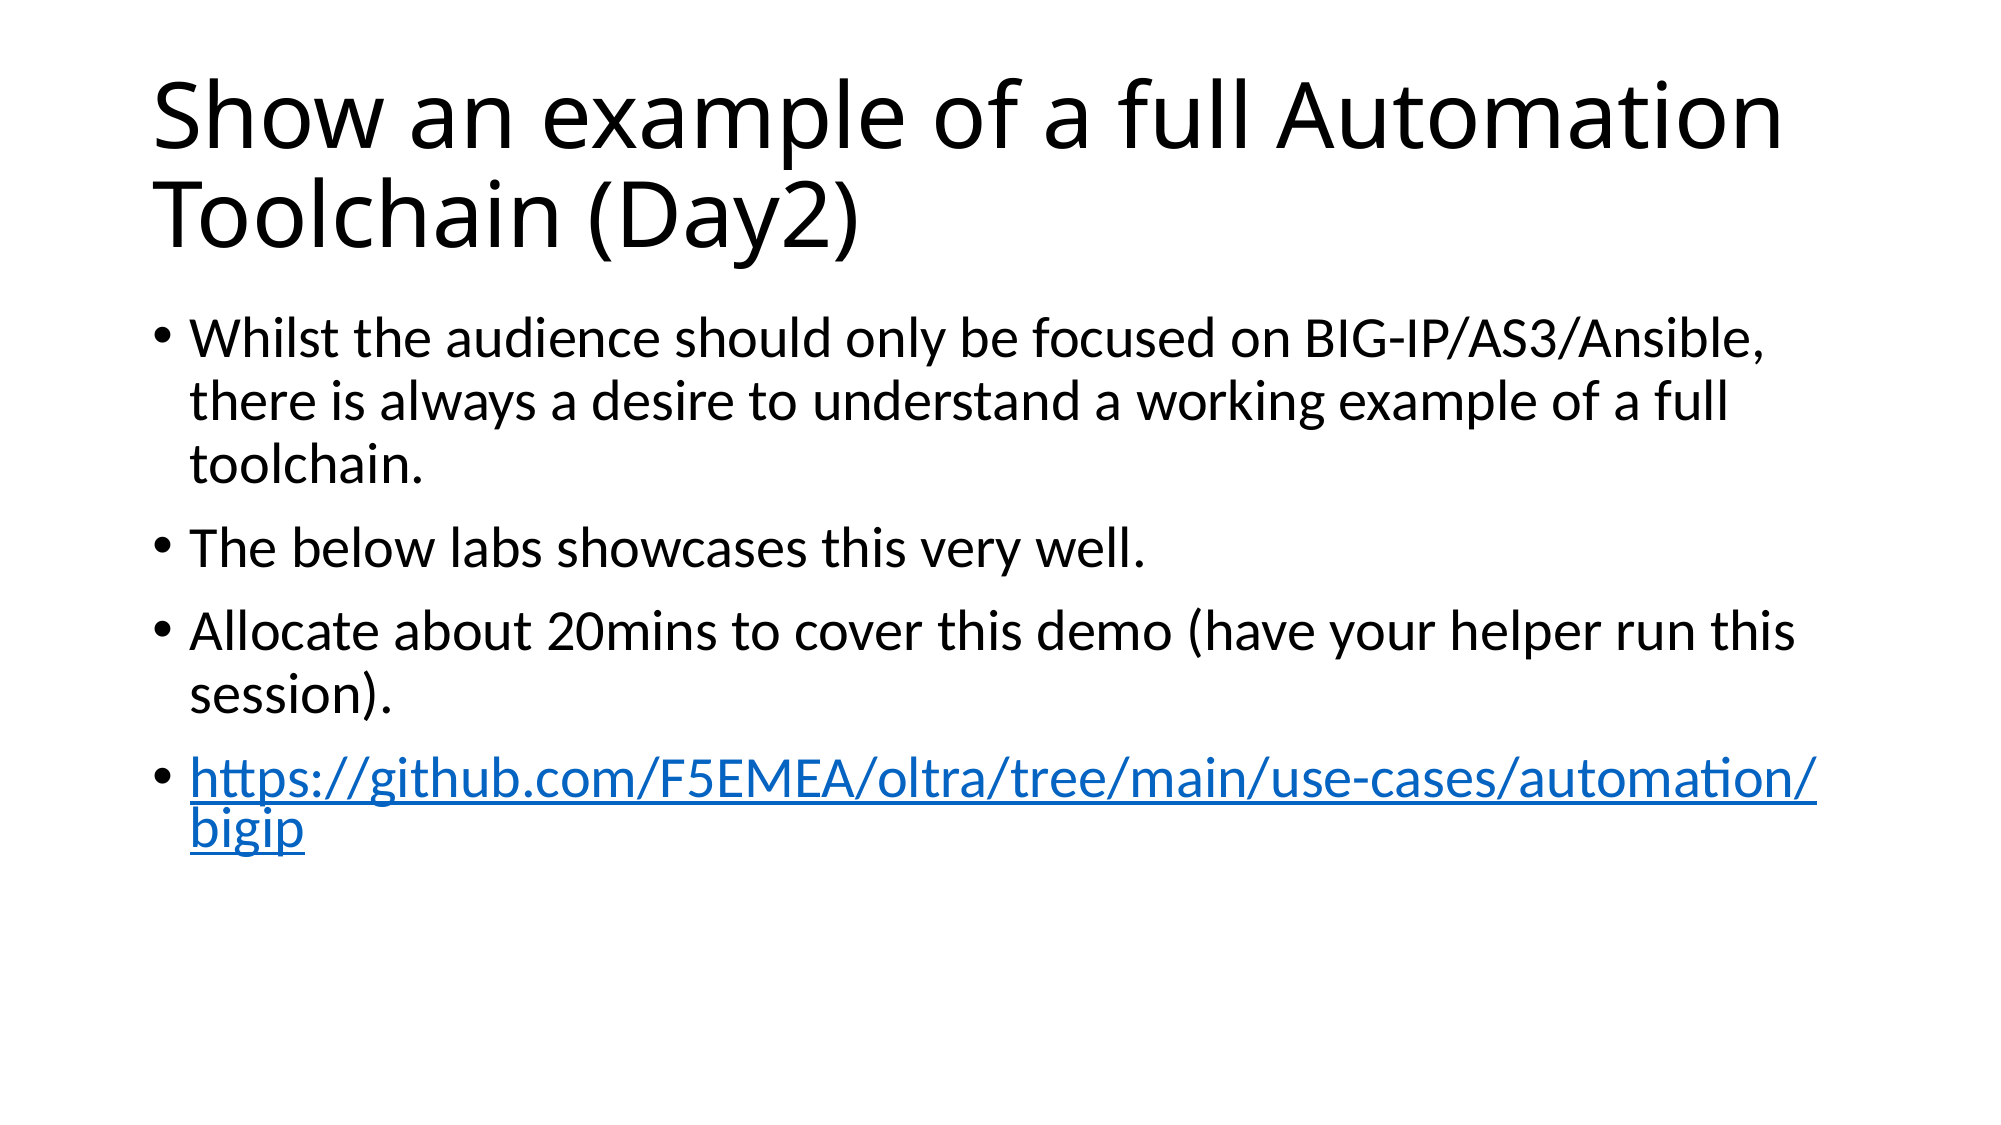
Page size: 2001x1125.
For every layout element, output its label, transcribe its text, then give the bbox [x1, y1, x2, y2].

title Show an example of a full Automation Toolchain (Day2) [137, 59, 1863, 278]
list Whilst the audience should only be focused on BIG-IP/AS3/Ansible, there is always a desire to understand a working example of a full toolchain. The below labs showcases this very well. Allocate about 20mins to cover this demo (have your helper run this session). https://github.com/F5EMEA/oltra/tree/main/use-cases/automation/bigip [137, 299, 1863, 1014]
